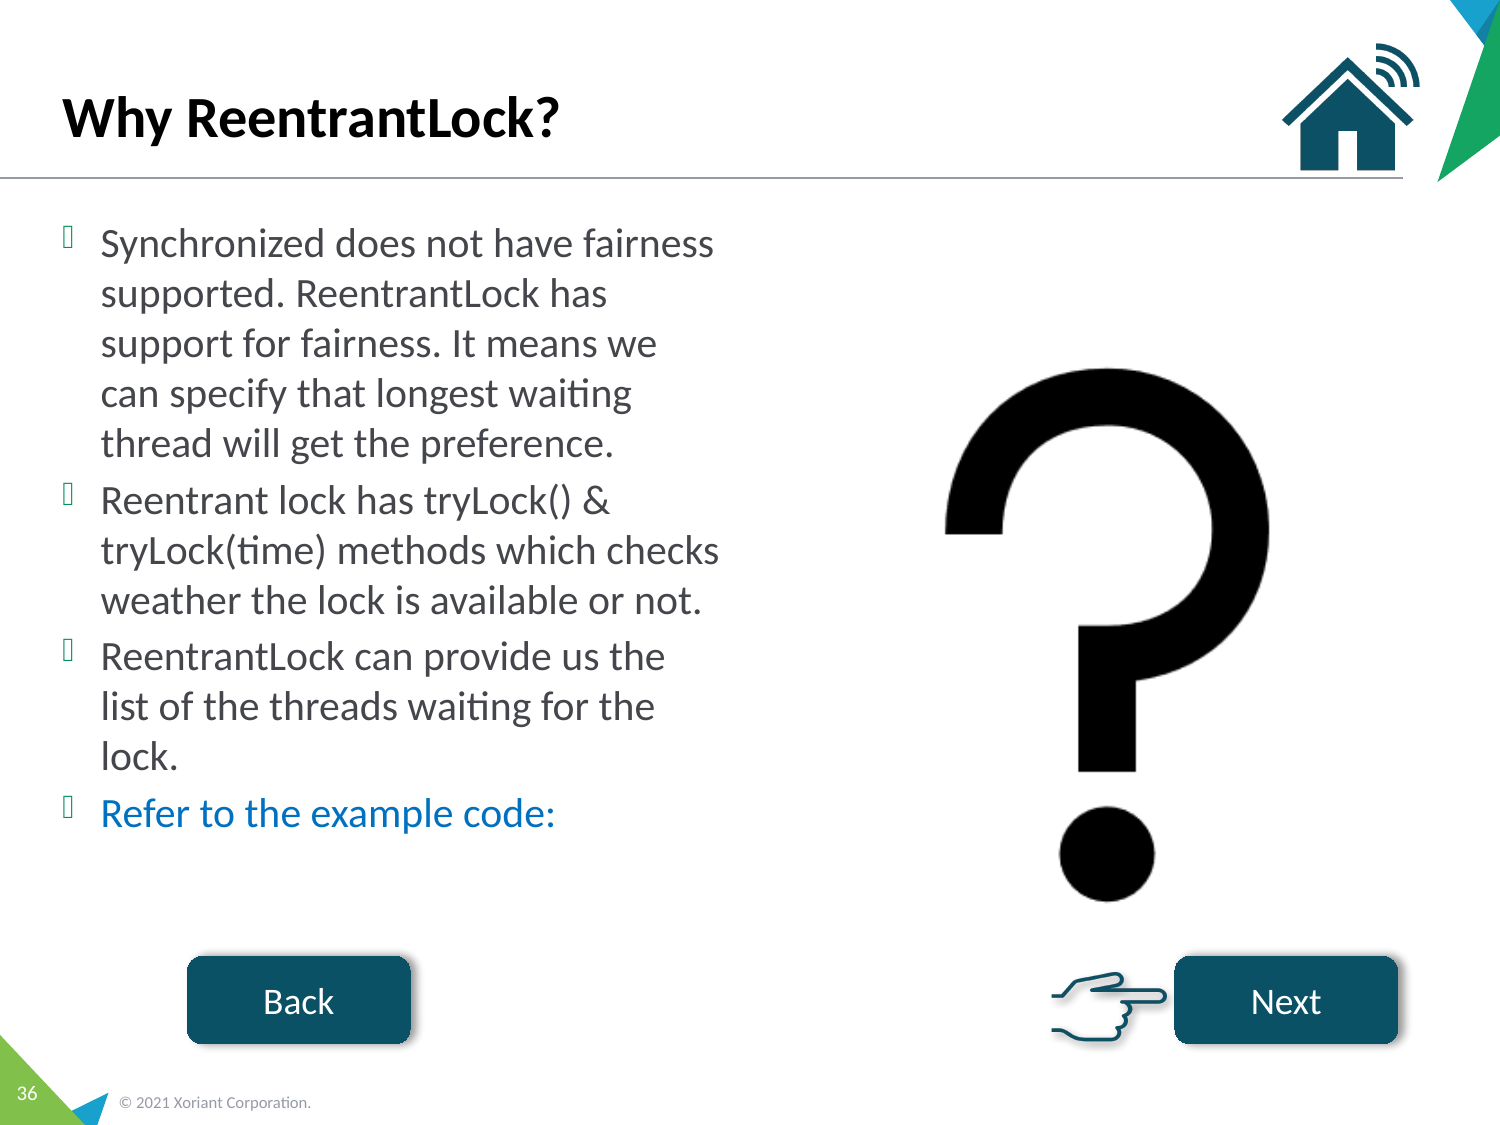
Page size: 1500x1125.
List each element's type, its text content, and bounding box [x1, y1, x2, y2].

picture [762, 290, 1453, 981]
text_box Back [187, 956, 411, 1044]
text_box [1044, 949, 1398, 1063]
title Why ReentrantLock? [47, 12, 1398, 157]
picture [1272, 37, 1424, 189]
list Synchronized does not have fairness supported. ReentrantLock has support for fairness. It means we can specify that longest waiting thread will get the preference. Reentrant lock has tryLock() & tryLock(time) methods which checks weather the lock is available or not. ReentrantLock can provide us the list of the threads waiting for the lock. Refer to the example code: [47, 208, 738, 1063]
